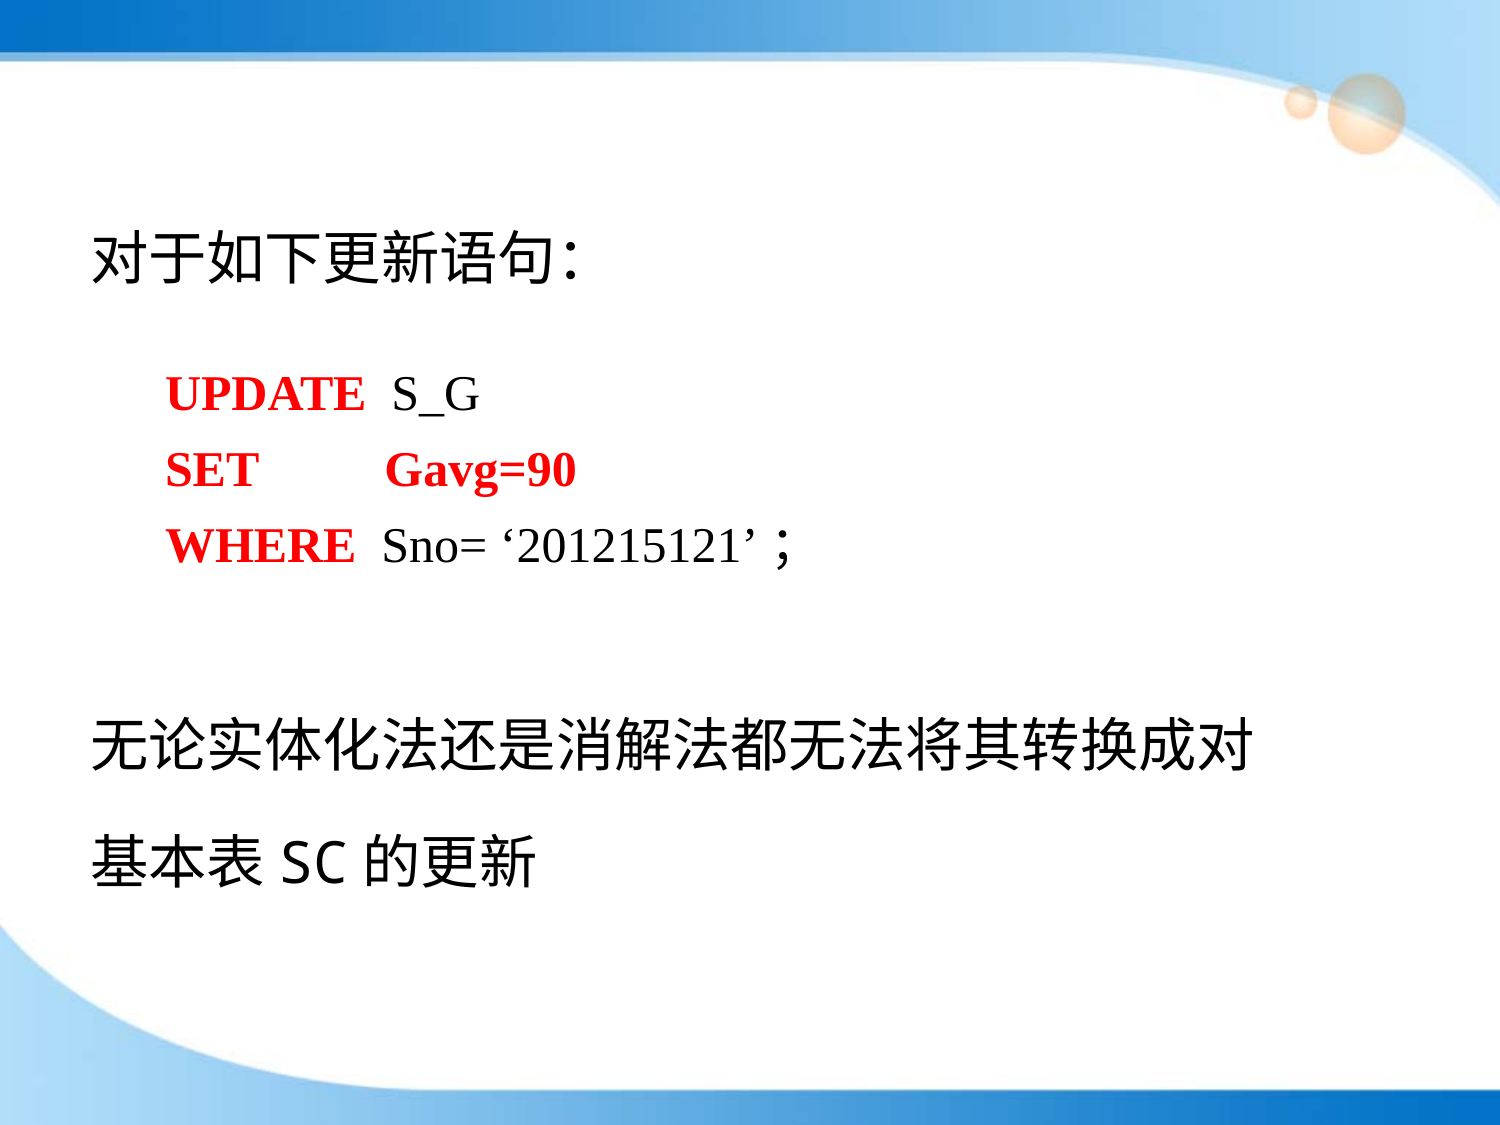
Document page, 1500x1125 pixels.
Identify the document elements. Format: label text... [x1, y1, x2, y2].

list 对于如下更新语句： UPDATE S_G SET Gavg=90 WHERE Sno= ‘201215121’； 无论实体化法还是消解法都无法将其转换成对 基本表SC的更新 [75, 206, 1425, 949]
picture [0, 0, 1500, 1125]
